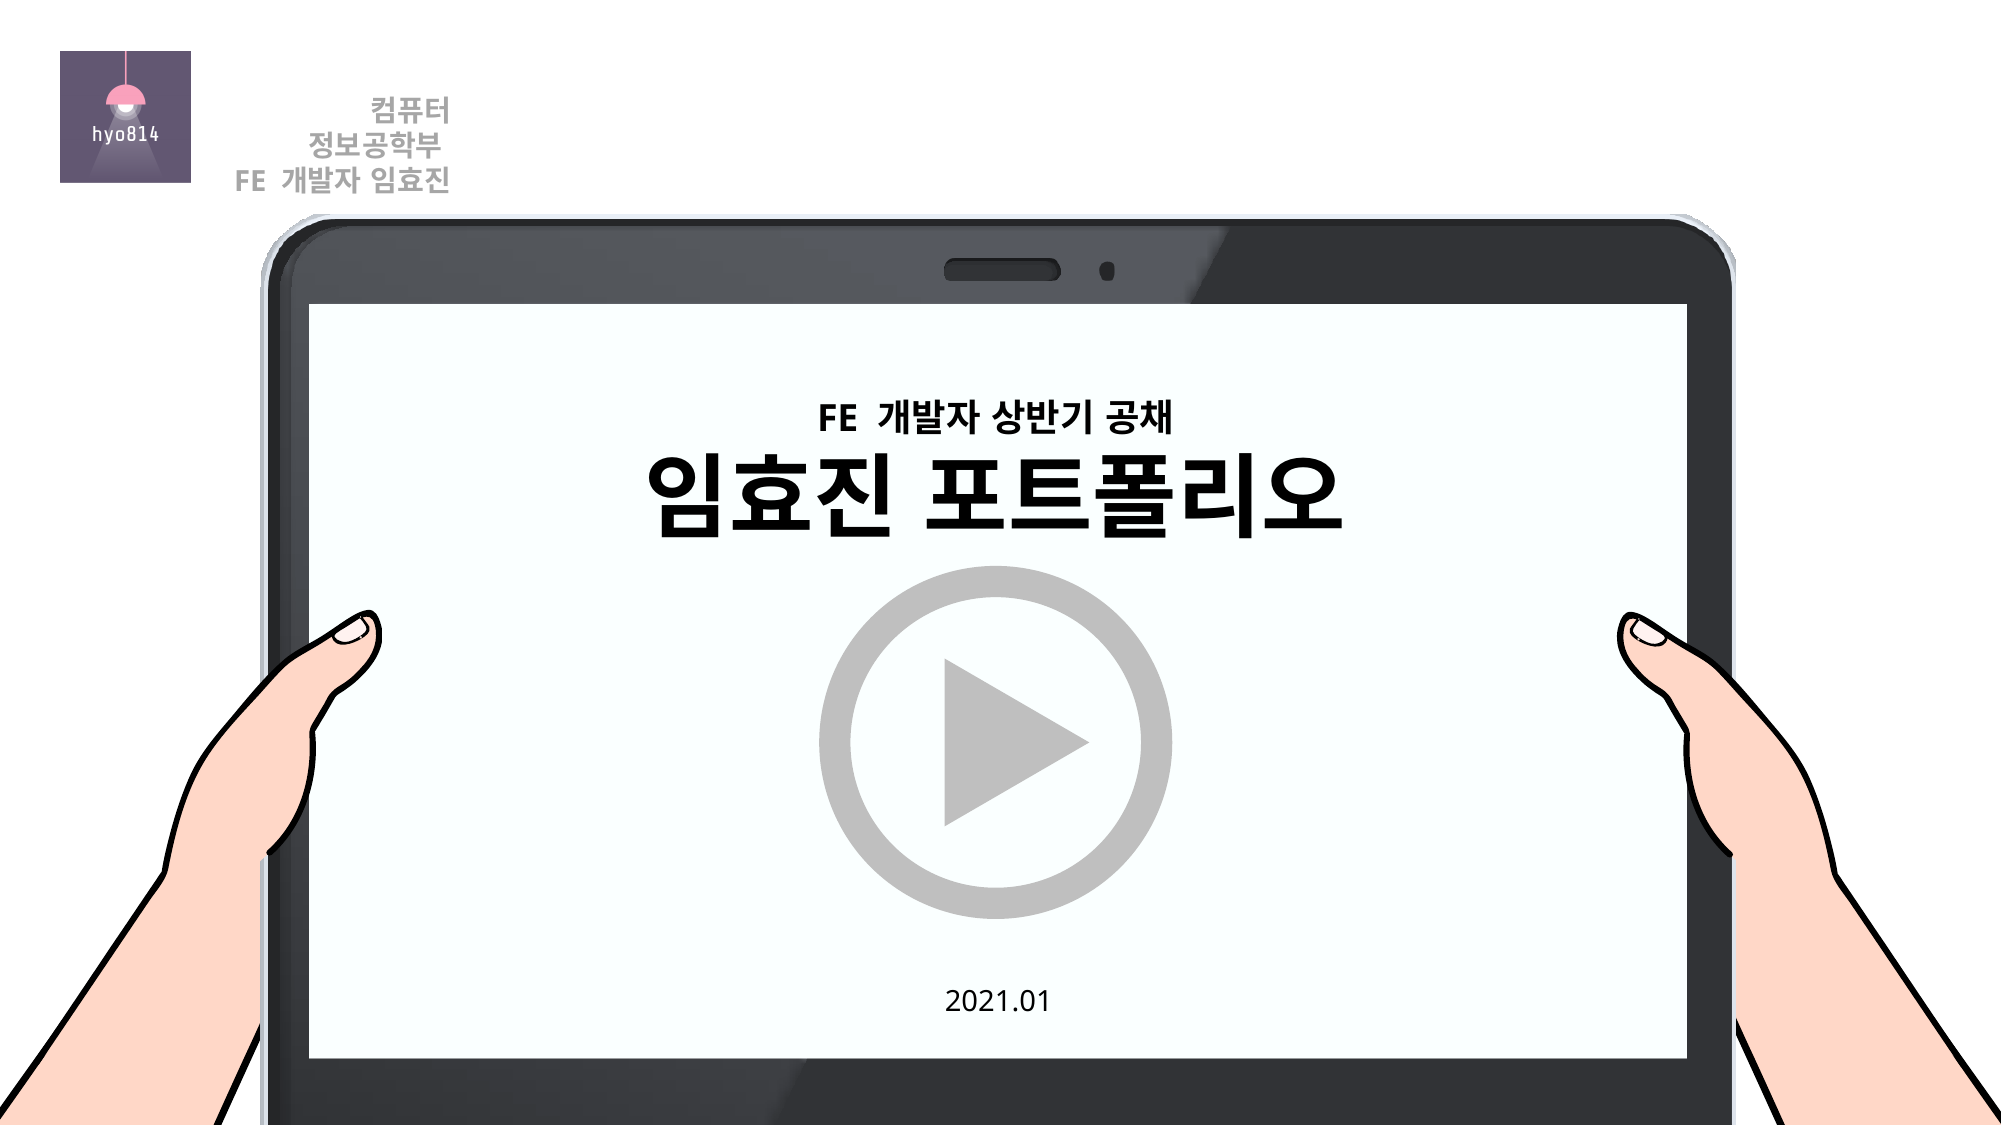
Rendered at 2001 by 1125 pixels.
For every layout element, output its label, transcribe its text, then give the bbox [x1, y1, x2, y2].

text_box 컴퓨터 정보공학부 FE 개발자 임효진 [216, 85, 466, 205]
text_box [834, 581, 1157, 904]
picture [0, 214, 2000, 1125]
picture [60, 51, 191, 183]
